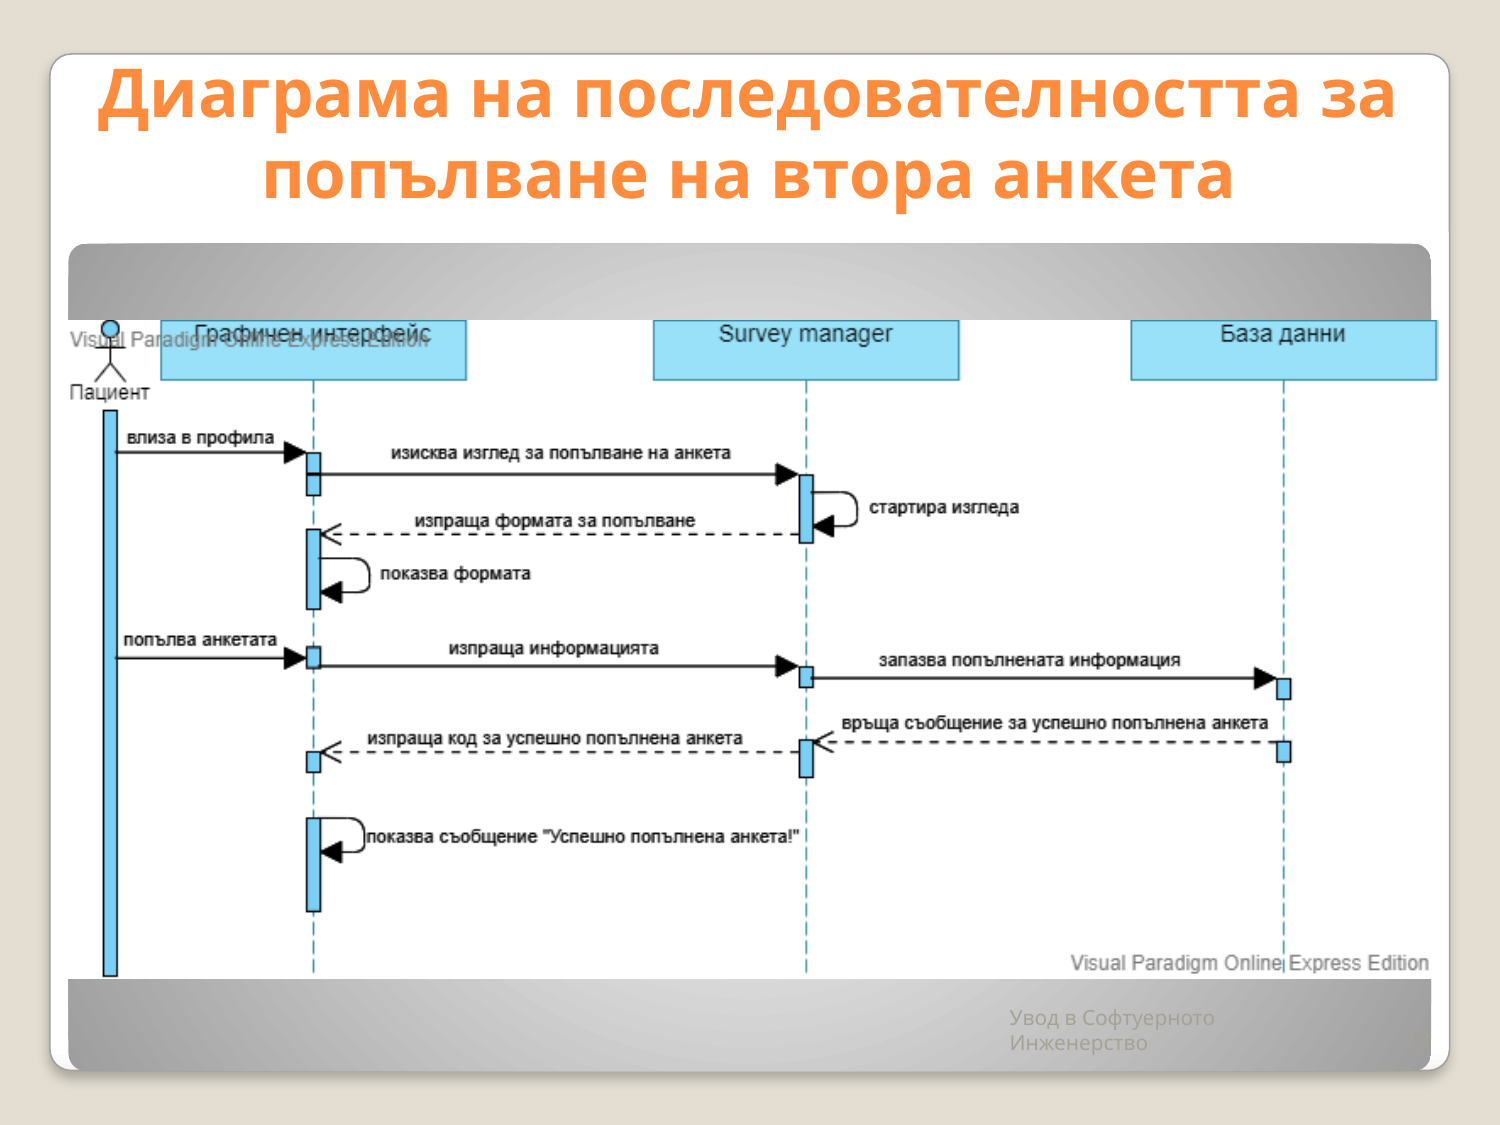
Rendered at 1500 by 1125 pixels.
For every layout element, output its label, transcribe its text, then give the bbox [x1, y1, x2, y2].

footer Увод в Софтуерното Инженерство [994, 1002, 1369, 1063]
slide_number 18 [1369, 1002, 1445, 1063]
picture [59, 320, 1439, 979]
title Диаграма на последователността за попълване на втора анкета [37, 56, 1461, 220]
